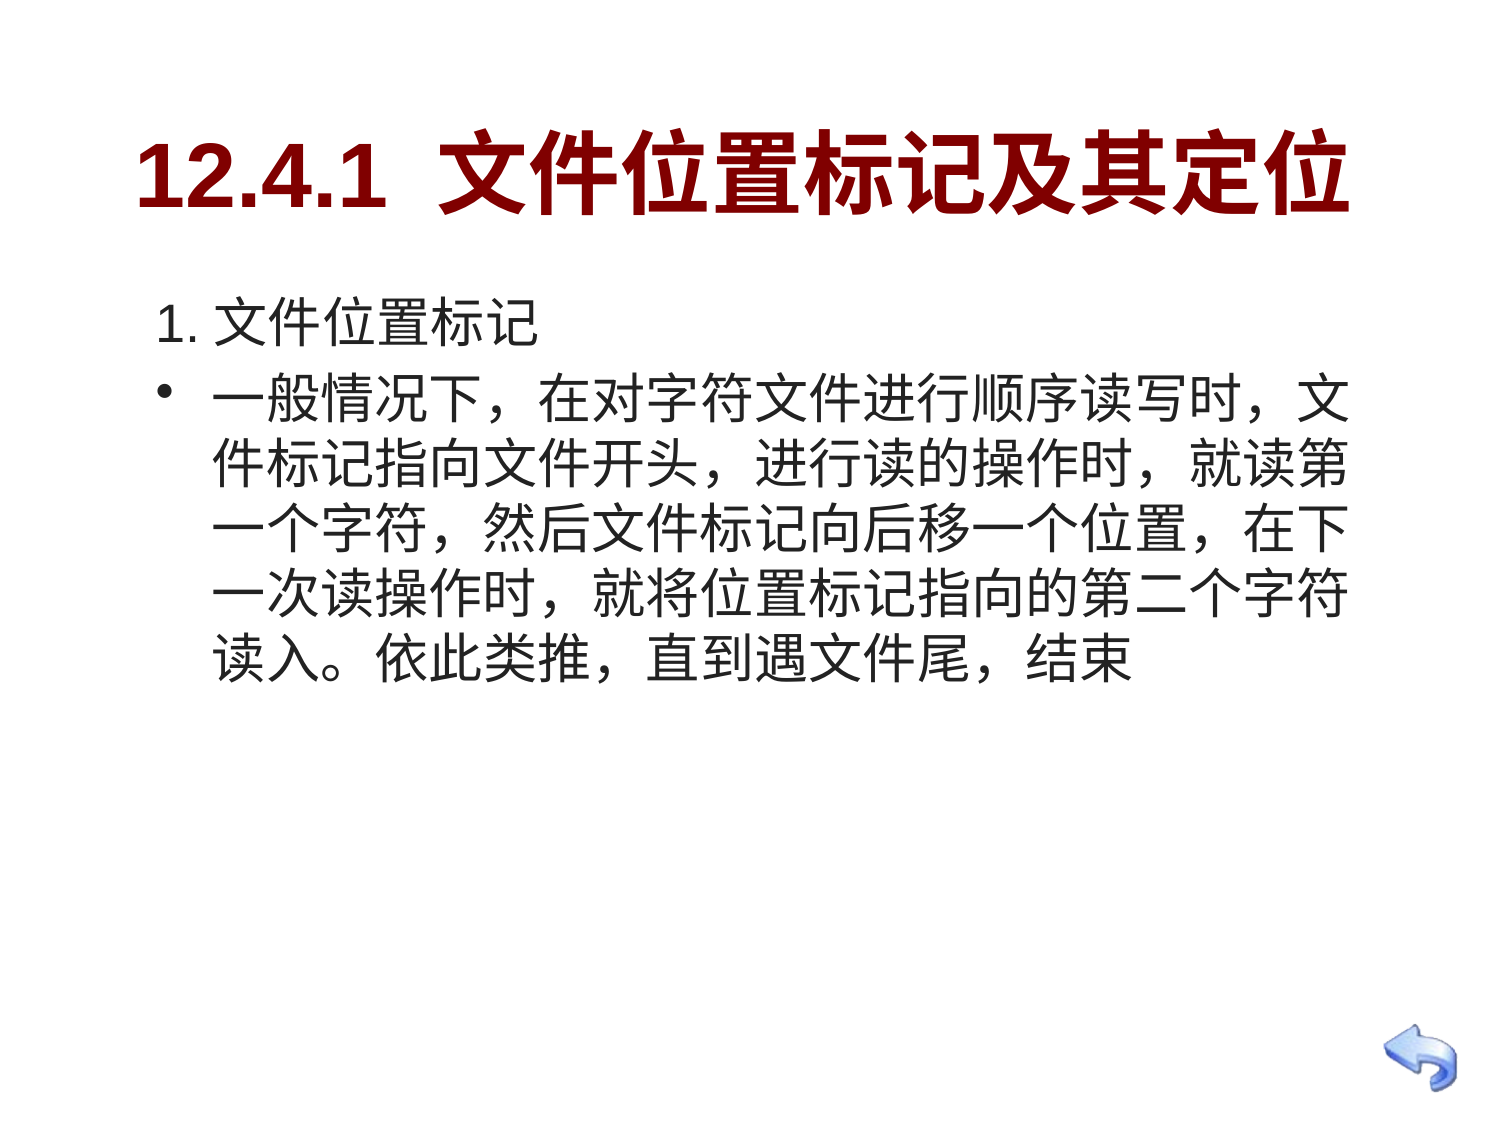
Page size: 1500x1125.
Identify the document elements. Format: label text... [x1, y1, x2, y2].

picture [1382, 1019, 1461, 1097]
list 1.文件位置标记 一般情况下，在对字符文件进行顺序读写时，文件标记指向文件开头，进行读的操作时，就读第一个字符，然后文件标记向后移一个位置，在下一次读操作时，就将位置标记指向的第二个字符读入。依此类推，直到遇文件尾，结束 [140, 281, 1395, 1008]
title 12.4.1 文件位置标记及其定位 [46, 69, 1442, 273]
